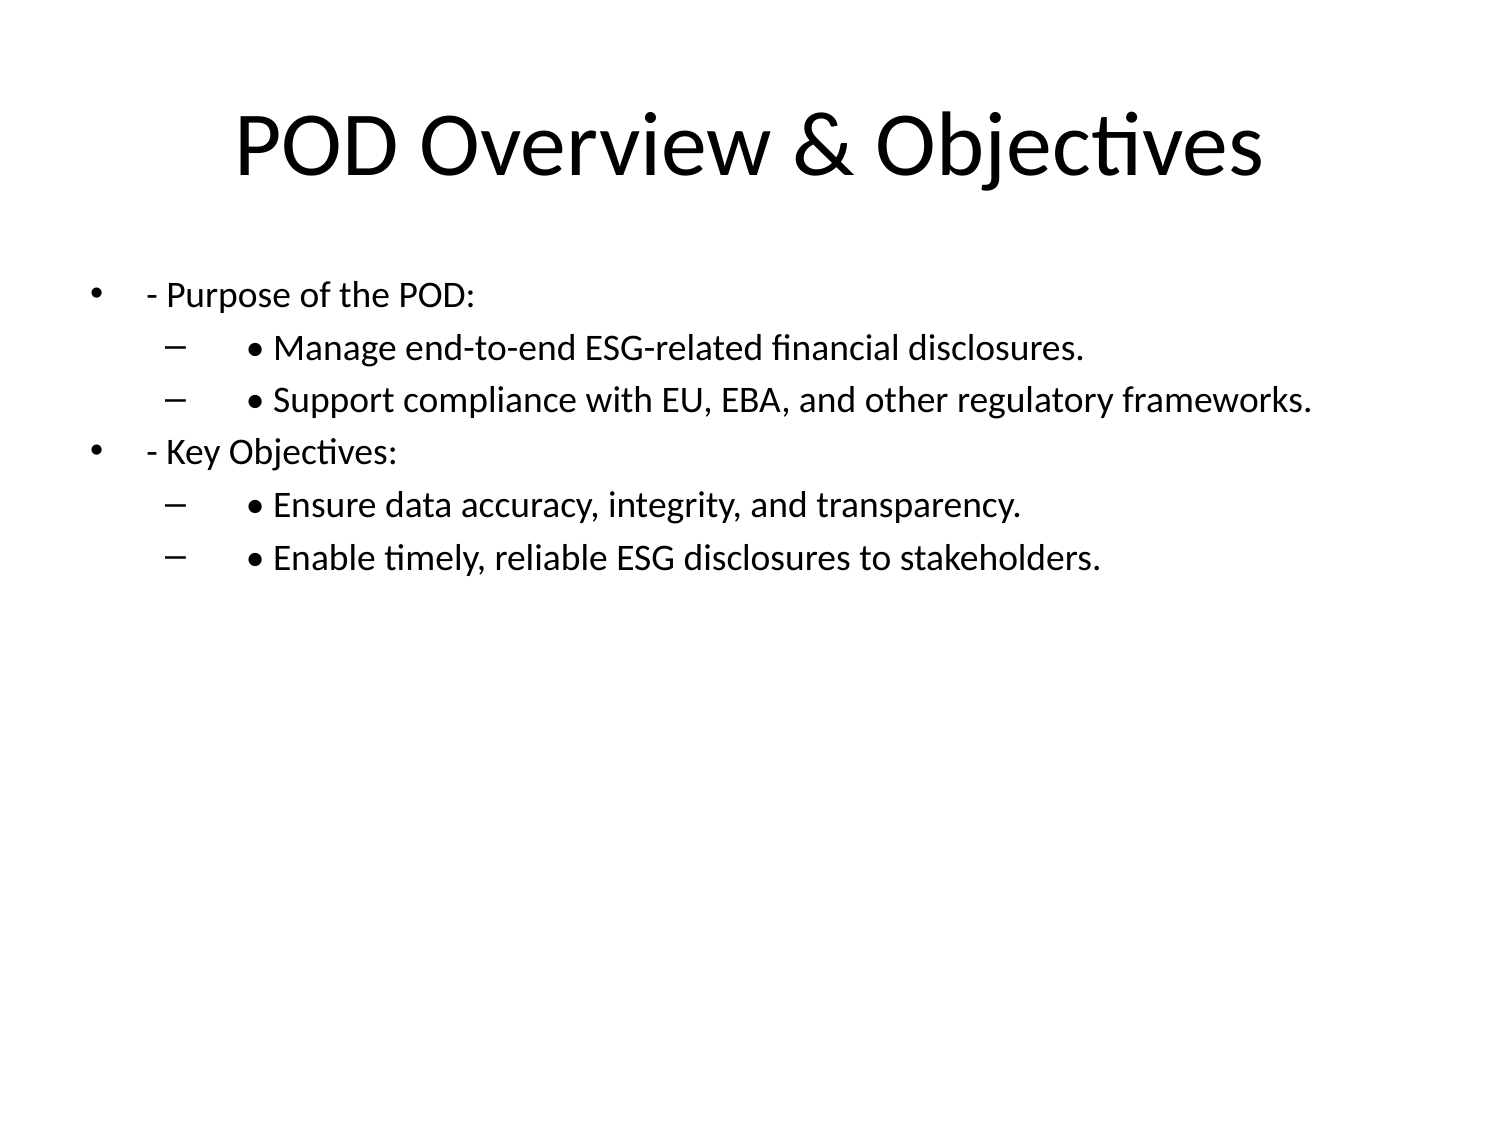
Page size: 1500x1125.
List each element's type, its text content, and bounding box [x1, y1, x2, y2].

list - Purpose of the POD: • Manage end-to-end ESG-related financial disclosures. • Support compliance with EU, EBA, and other regulatory frameworks. - Key Objectives: • Ensure data accuracy, integrity, and transparency. • Enable timely, reliable ESG disclosures to stakeholders. [75, 262, 1425, 1005]
title POD Overview & Objectives [75, 45, 1425, 233]
